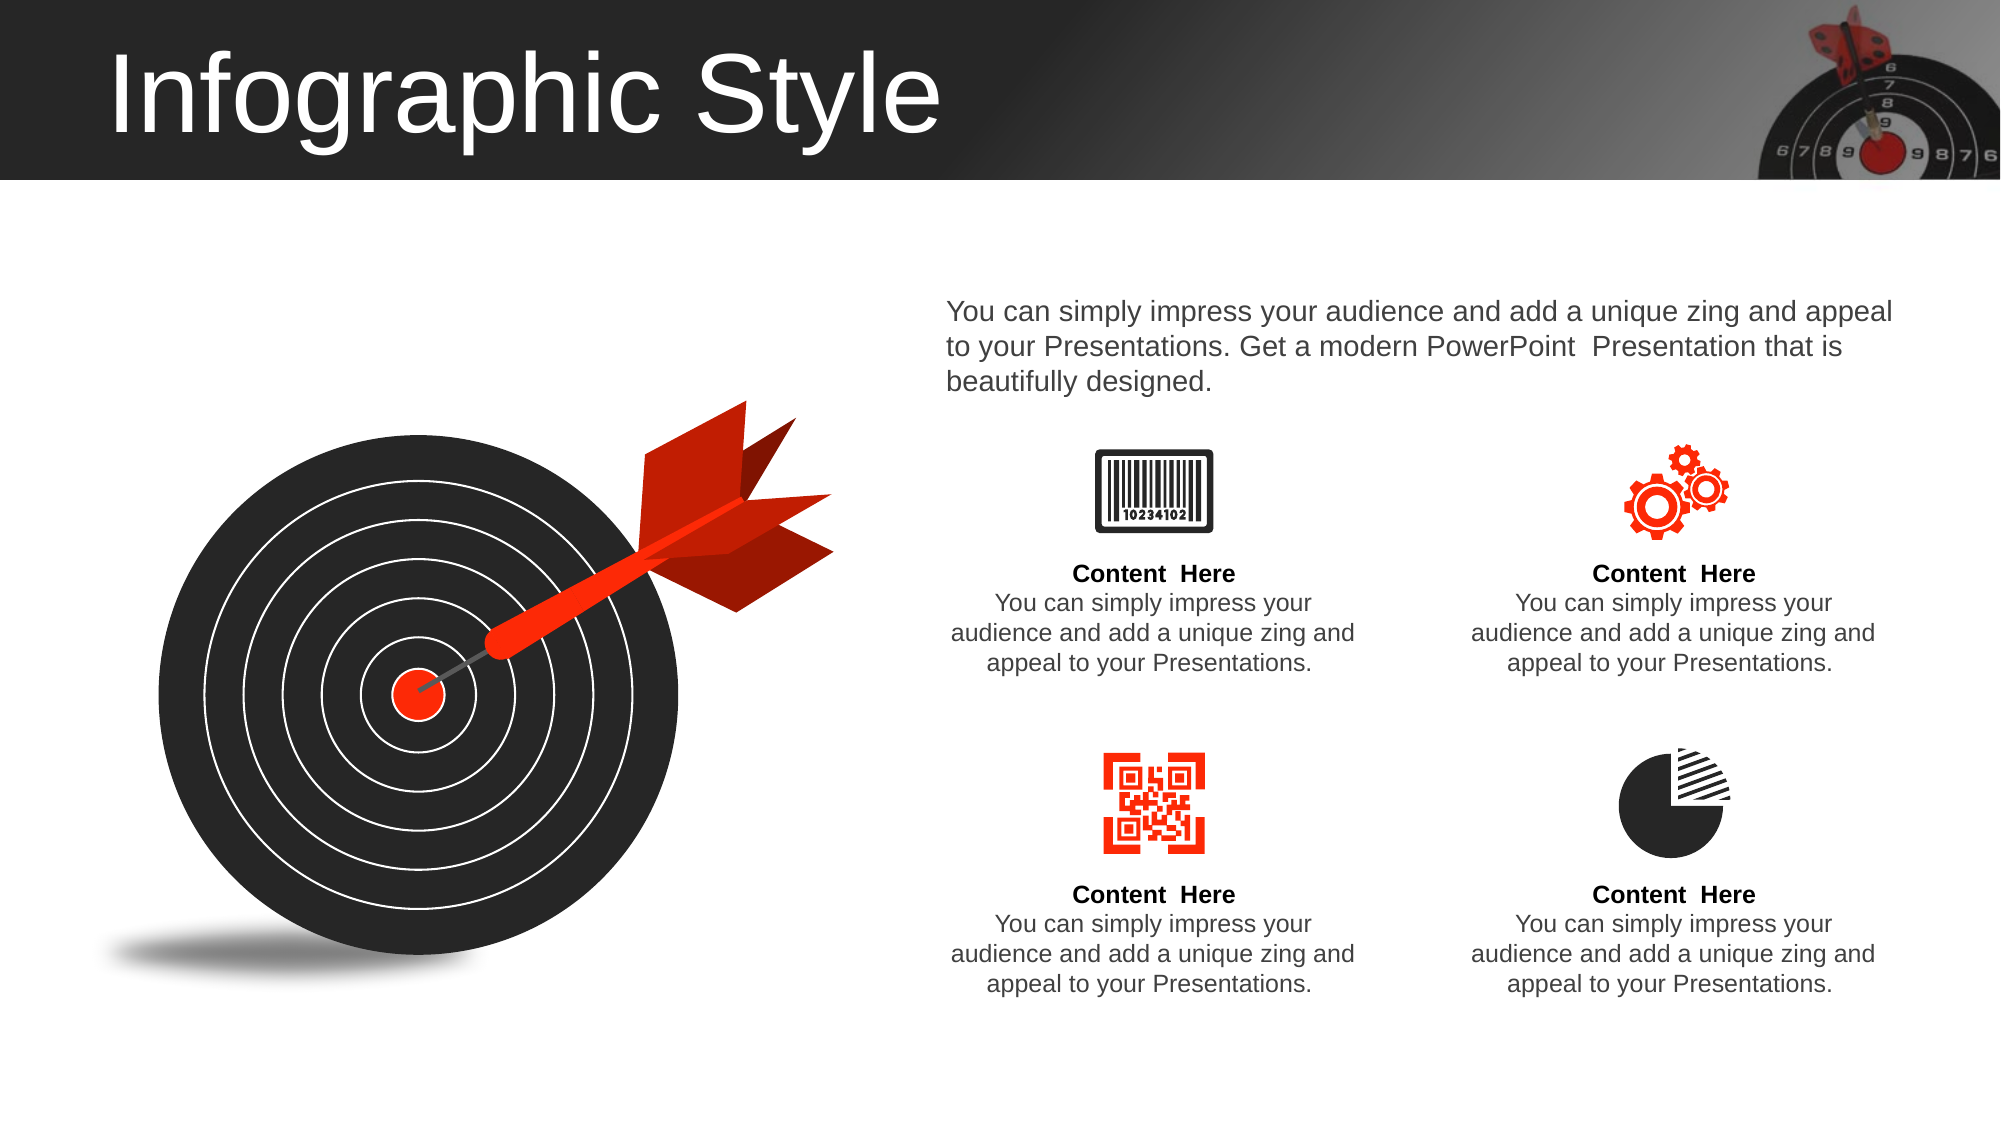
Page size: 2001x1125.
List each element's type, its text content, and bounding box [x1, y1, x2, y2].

text_box [1677, 747, 1687, 754]
text_box [1617, 752, 1725, 860]
text_box [1118, 766, 1192, 842]
text_box [1167, 752, 1206, 790]
text_box [1718, 794, 1732, 801]
list Infographic Style [91, 37, 1952, 156]
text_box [931, 549, 1378, 685]
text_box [411, 466, 839, 670]
text_box [1094, 448, 1215, 535]
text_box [53, 435, 679, 994]
text_box [1103, 752, 1142, 791]
text_box [1103, 816, 1141, 855]
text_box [1451, 871, 1898, 1007]
text_box [1677, 776, 1729, 801]
text_box [1677, 750, 1704, 764]
text_box [1692, 785, 1731, 801]
text_box [1623, 443, 1731, 541]
text_box [1167, 816, 1206, 855]
picture [0, 0, 2001, 1125]
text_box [1451, 549, 1898, 685]
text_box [931, 871, 1378, 1007]
text_box You can simply impress your audience and add a unique zing and appeal to your Presentations. Get a modern PowerPoint Presentation that is beautifully designed. [931, 284, 1918, 405]
